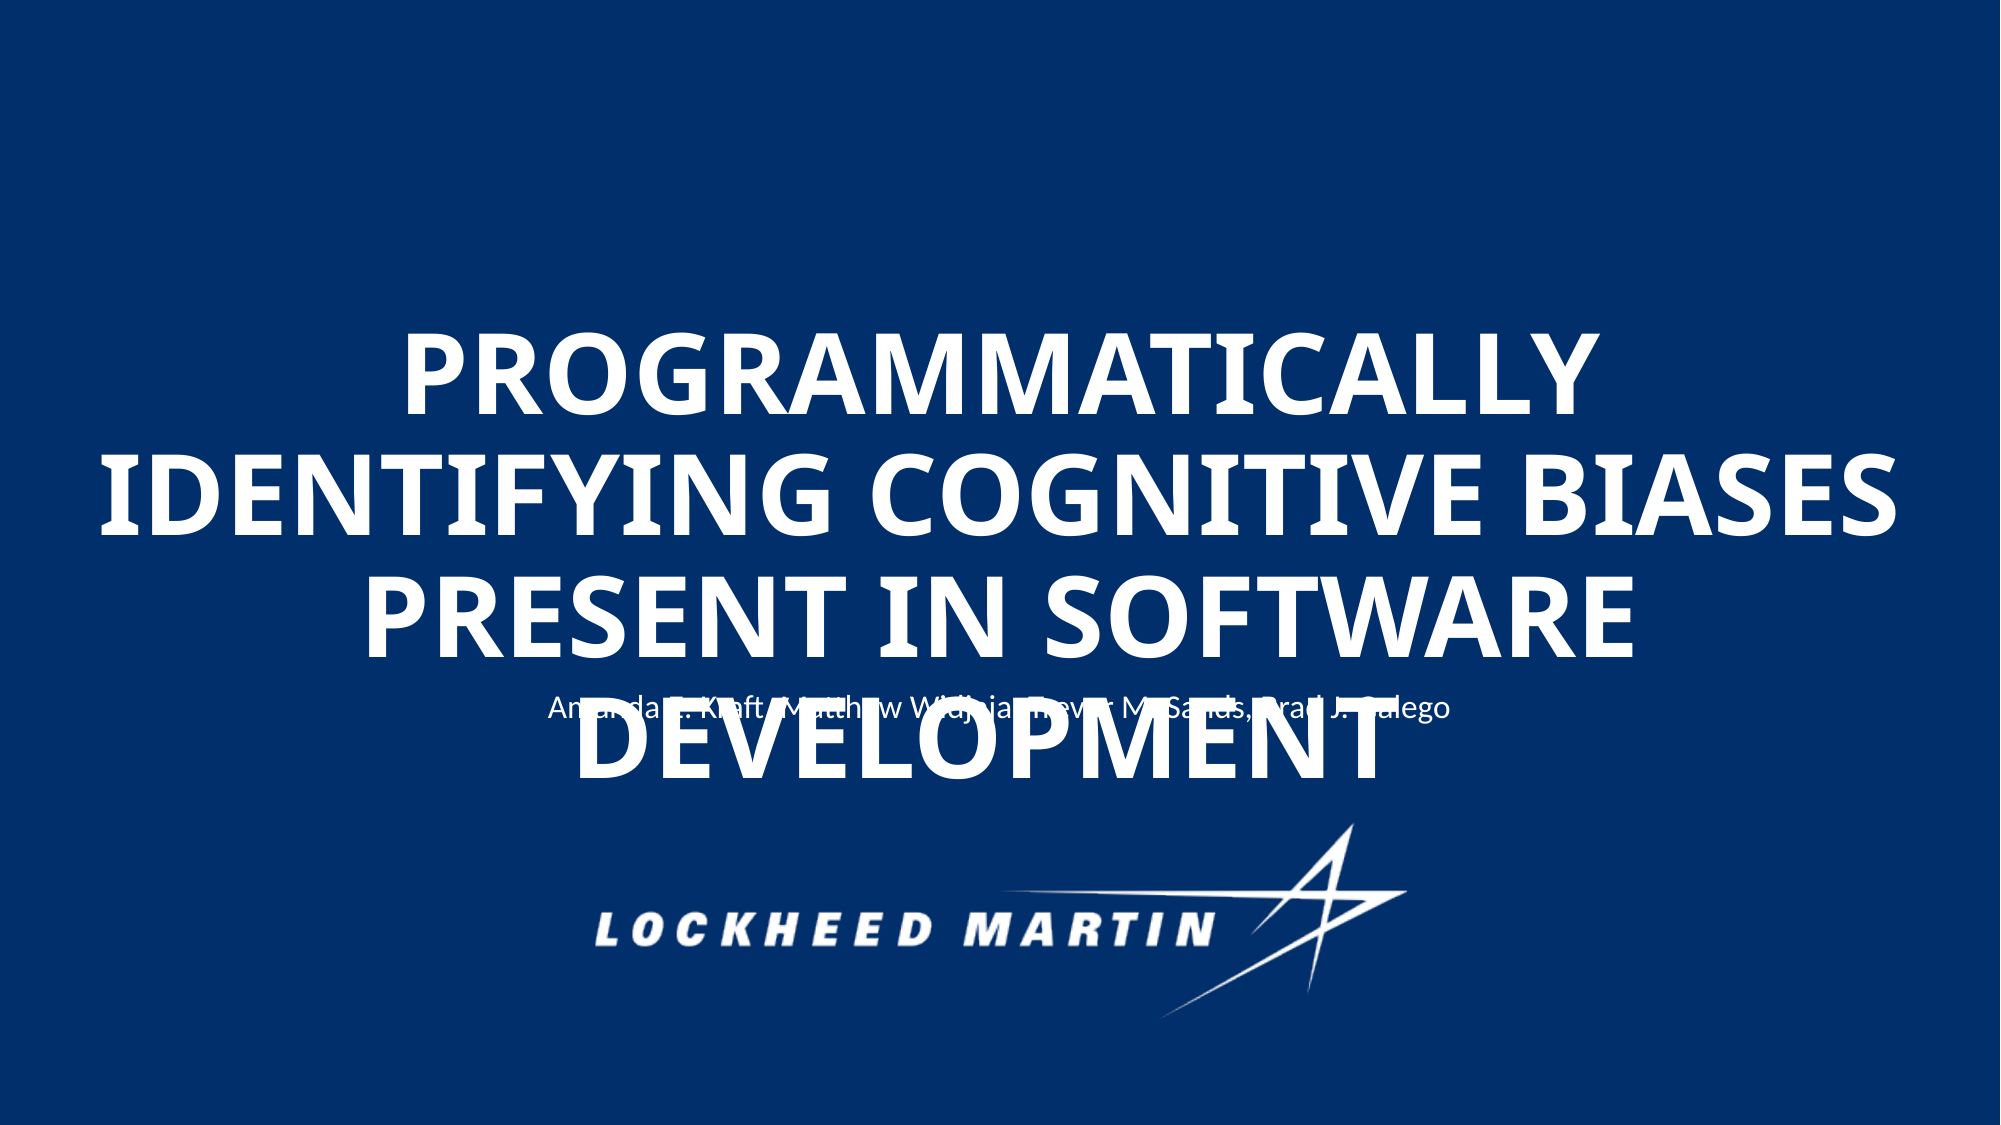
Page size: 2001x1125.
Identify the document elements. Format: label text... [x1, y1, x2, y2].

list Programmatically Identifying Cognitive Biases Present in Software Development [23, 309, 1977, 563]
list Amanda E. Kraft, Matthew Widjaja, Trevor M. Sands, Brad J. Galego [123, 682, 1877, 730]
